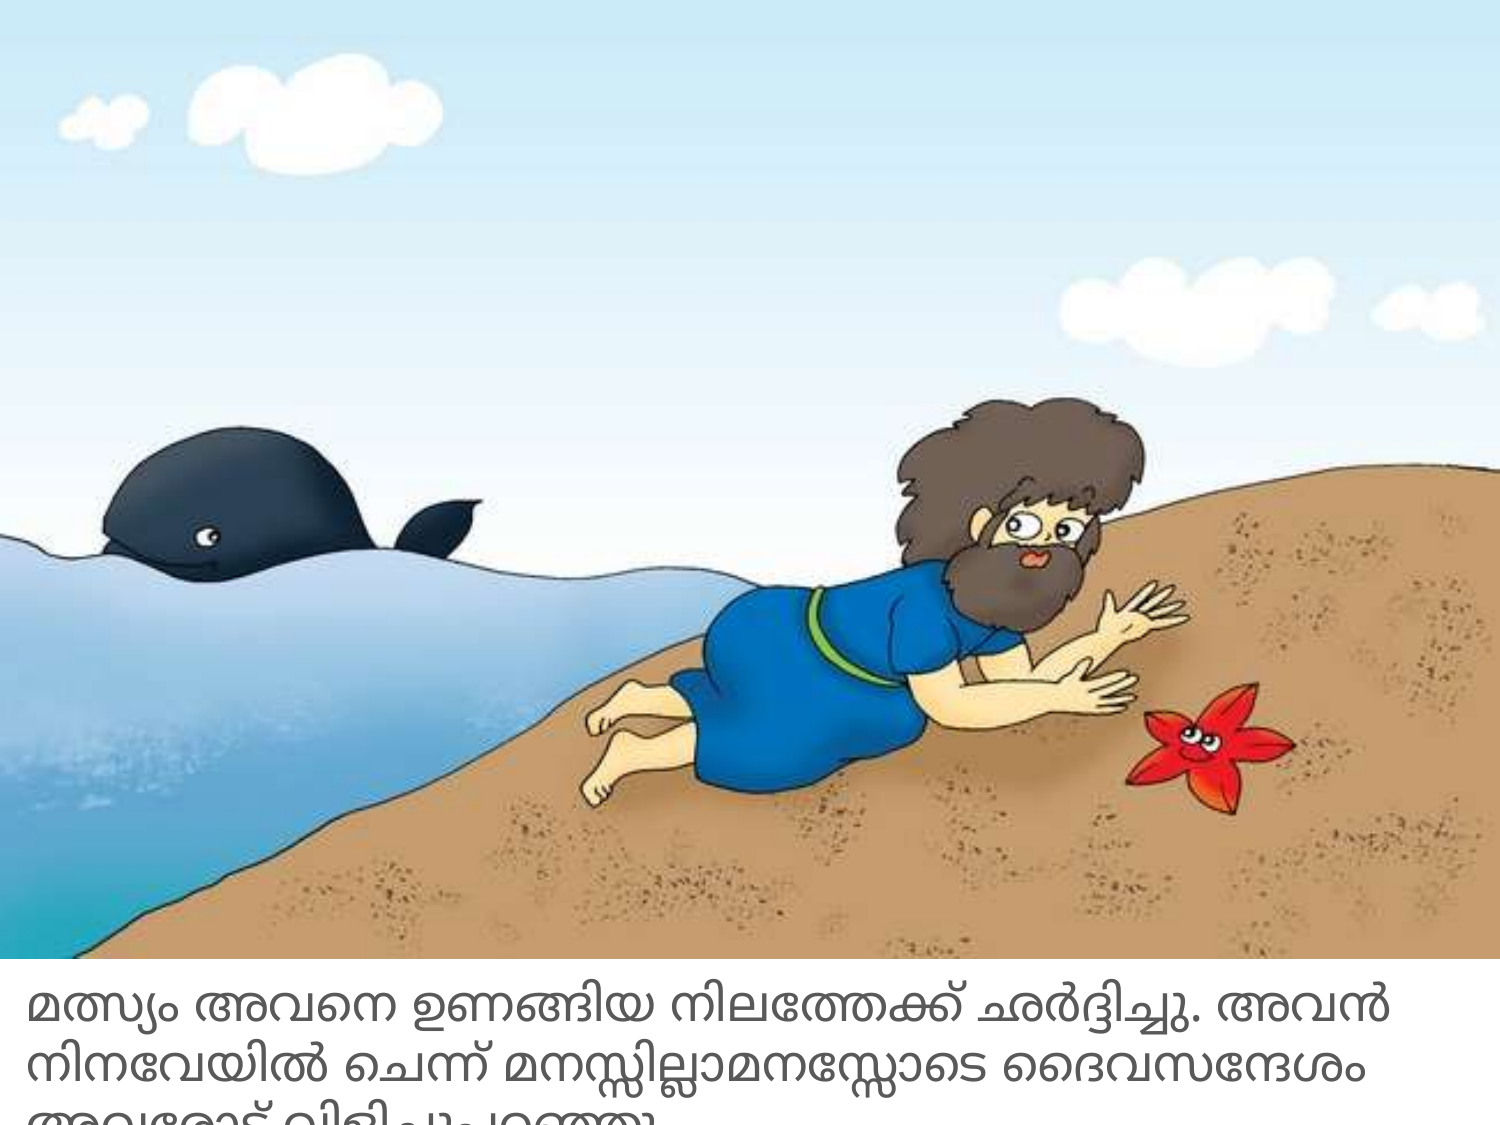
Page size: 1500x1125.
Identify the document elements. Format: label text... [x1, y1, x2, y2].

text_box മത്സ്യം അവനെ ഉണങ്ങിയ നിലത്തേക്ക് ഛർദ്ദിച്ചു. അവൻ നിനവേയിൽ ചെന്ന് മനസ്സില്ലാമനസ്സോടെ ദൈവസന്ദേശം അവരോട് വിളിച്ചുപറഞ്ഞു. [11, 966, 1498, 1125]
picture [0, 0, 1500, 959]
